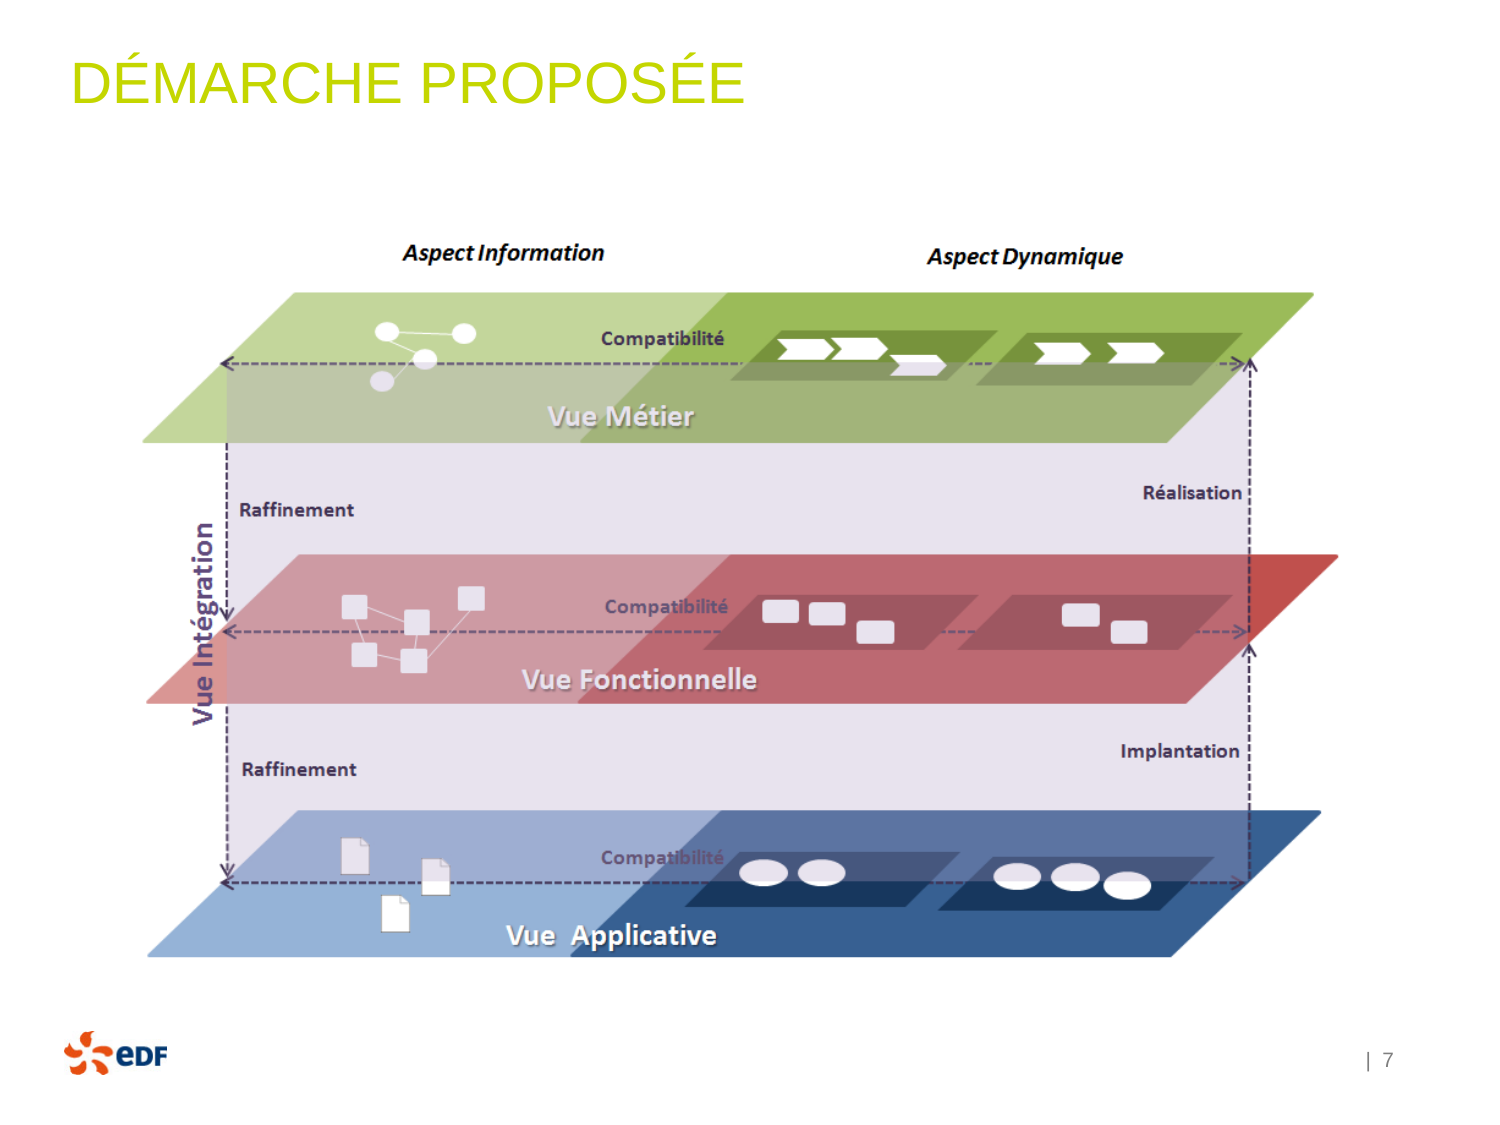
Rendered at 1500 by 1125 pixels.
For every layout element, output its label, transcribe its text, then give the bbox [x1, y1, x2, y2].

picture [122, 213, 1353, 983]
picture [64, 1031, 167, 1075]
title Démarche proposée [64, 45, 1436, 185]
